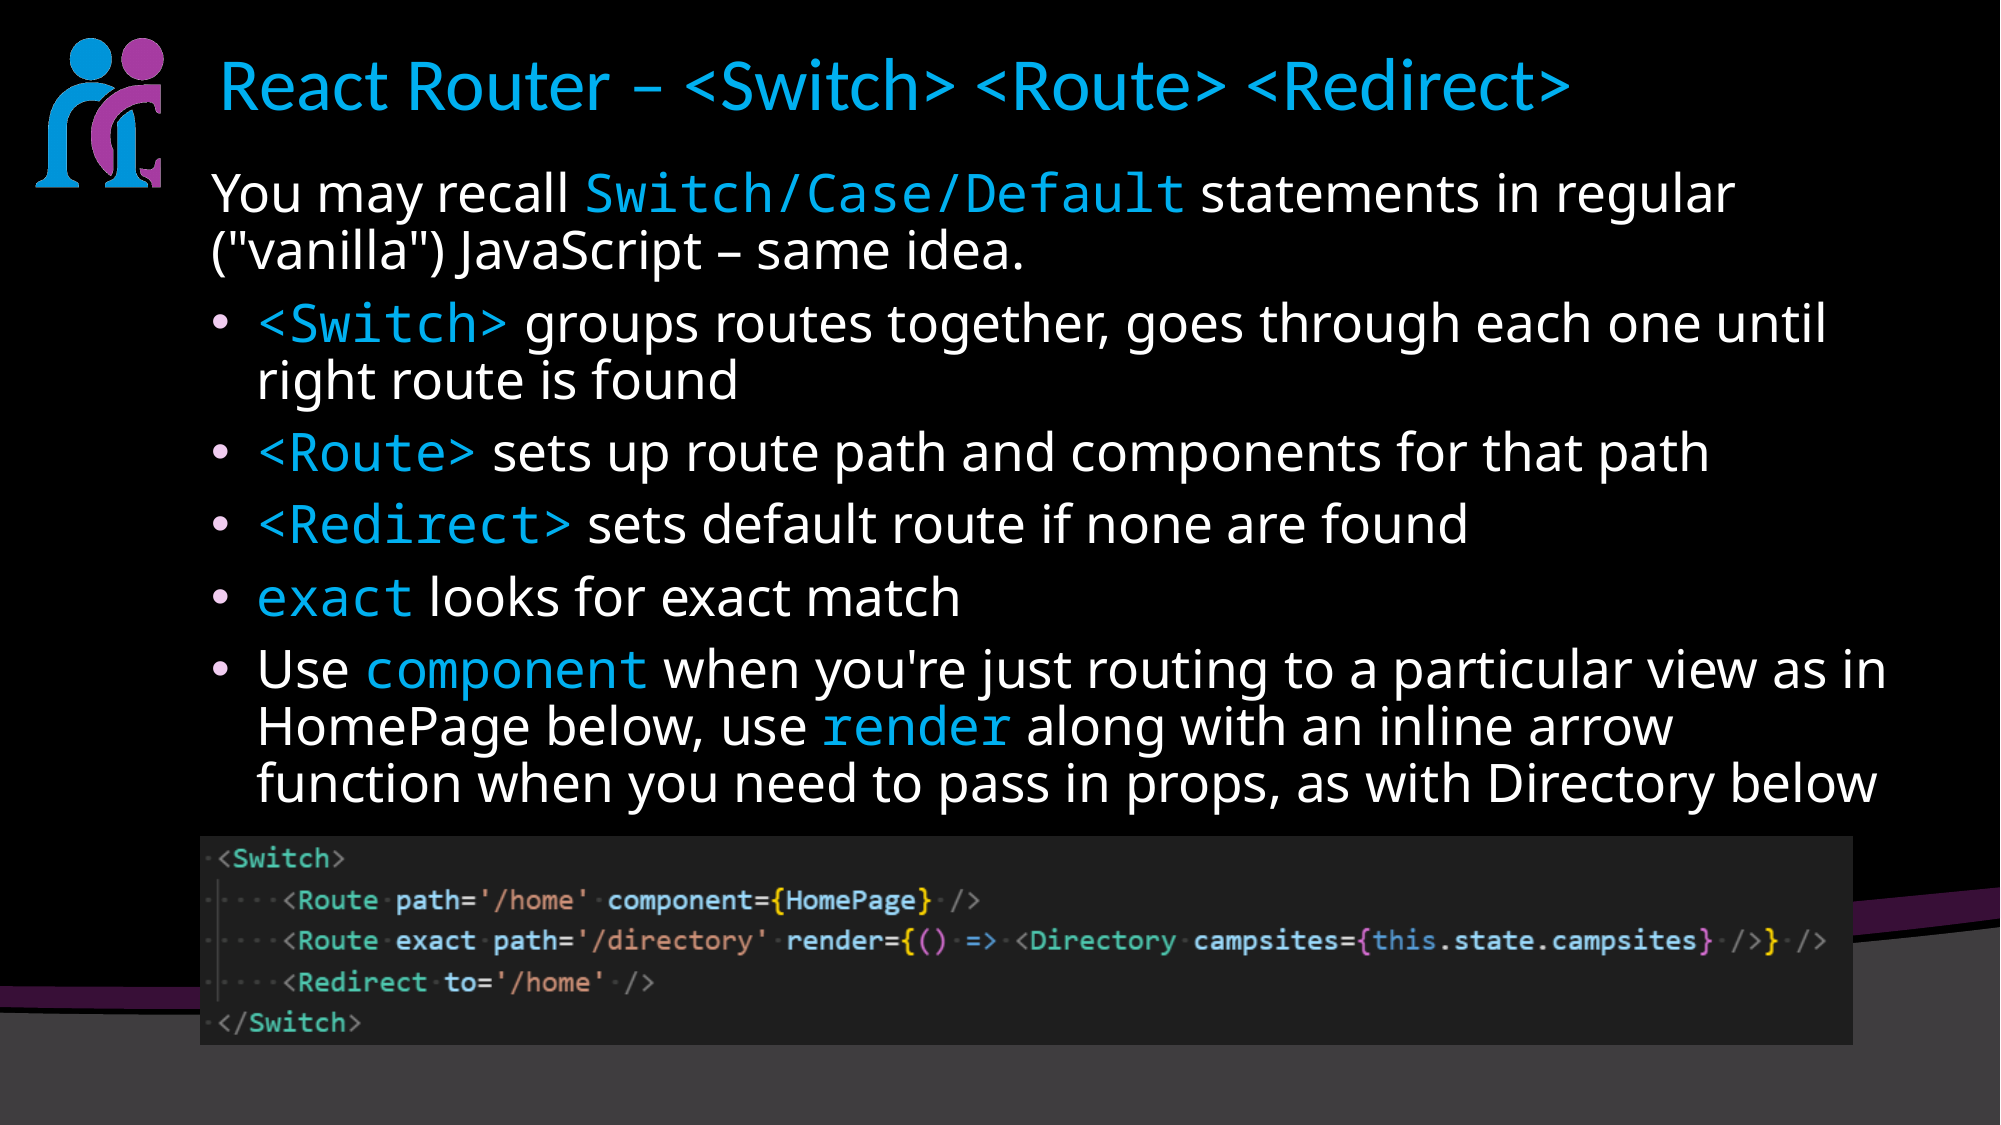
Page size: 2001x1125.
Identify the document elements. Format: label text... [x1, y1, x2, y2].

title React Router – <Switch> <Route> <Redirect> [200, 24, 1800, 156]
picture [200, 836, 1854, 1045]
picture [12, 19, 188, 233]
list You may recall Switch/Case/Default statements in regular ("vanilla") JavaScript – same idea. <Switch> groups routes together, goes through each one until right route is found <Route> sets up route path and components for that path <Redirect> sets default route if none are found exact looks for exact match Use component when you're just routing to a particular view as in HomePage below, use render along with an inline arrow function when you need to pass in props, as with Directory below [56, 156, 1909, 846]
